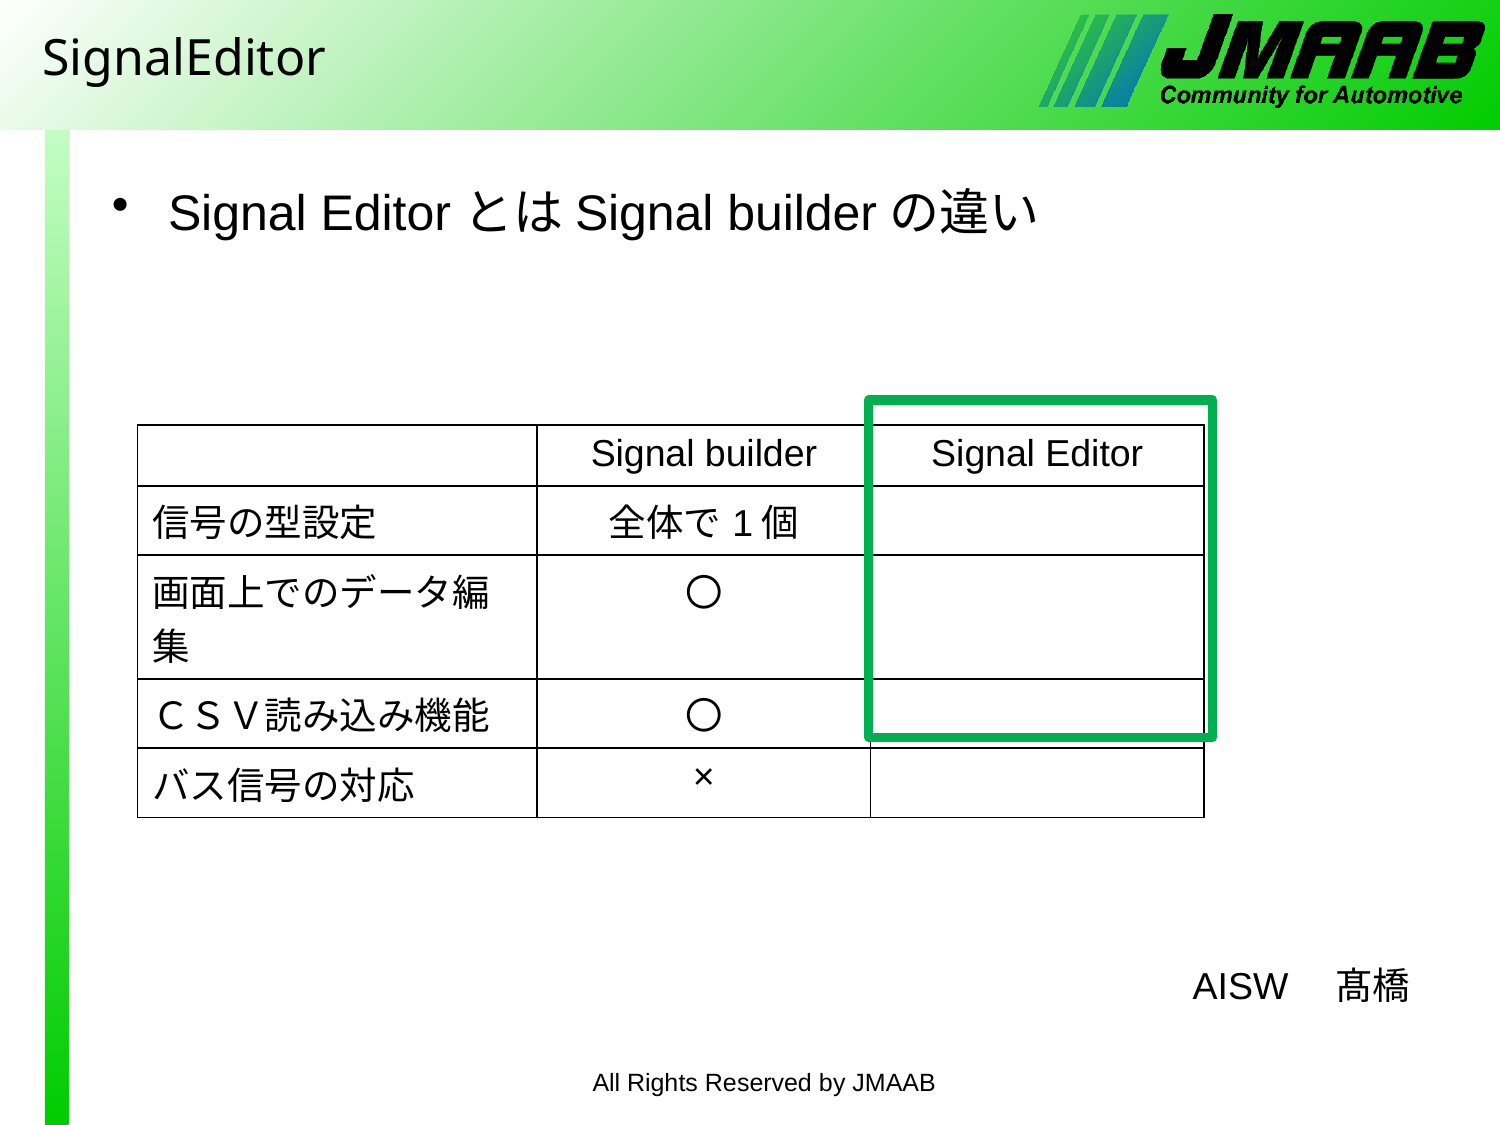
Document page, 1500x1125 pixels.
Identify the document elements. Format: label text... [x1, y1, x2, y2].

table_cell 〇 [538, 680, 870, 747]
title SignalEditor [27, 21, 1057, 91]
text_box AISW 髙橋 [1177, 955, 1425, 1015]
list Signal EditorとはSignal builderの違い [96, 172, 1447, 1047]
table_cell 信号の型設定 [138, 487, 536, 554]
table_cell 画面上でのデータ編集 [138, 556, 536, 678]
table_header Signal builder [538, 426, 868, 485]
table_cell ＣＳＶ読み込み機能 [138, 680, 536, 747]
table_header [138, 426, 536, 485]
table_cell バス信号の対応 [138, 749, 536, 817]
table_cell 〇 [538, 556, 868, 678]
text_box [868, 399, 1213, 738]
table_cell [871, 738, 1203, 747]
picture [1036, 11, 1486, 109]
table_cell × [538, 749, 870, 817]
table_cell 全体で1個 [538, 487, 868, 554]
table_cell [871, 749, 1203, 817]
